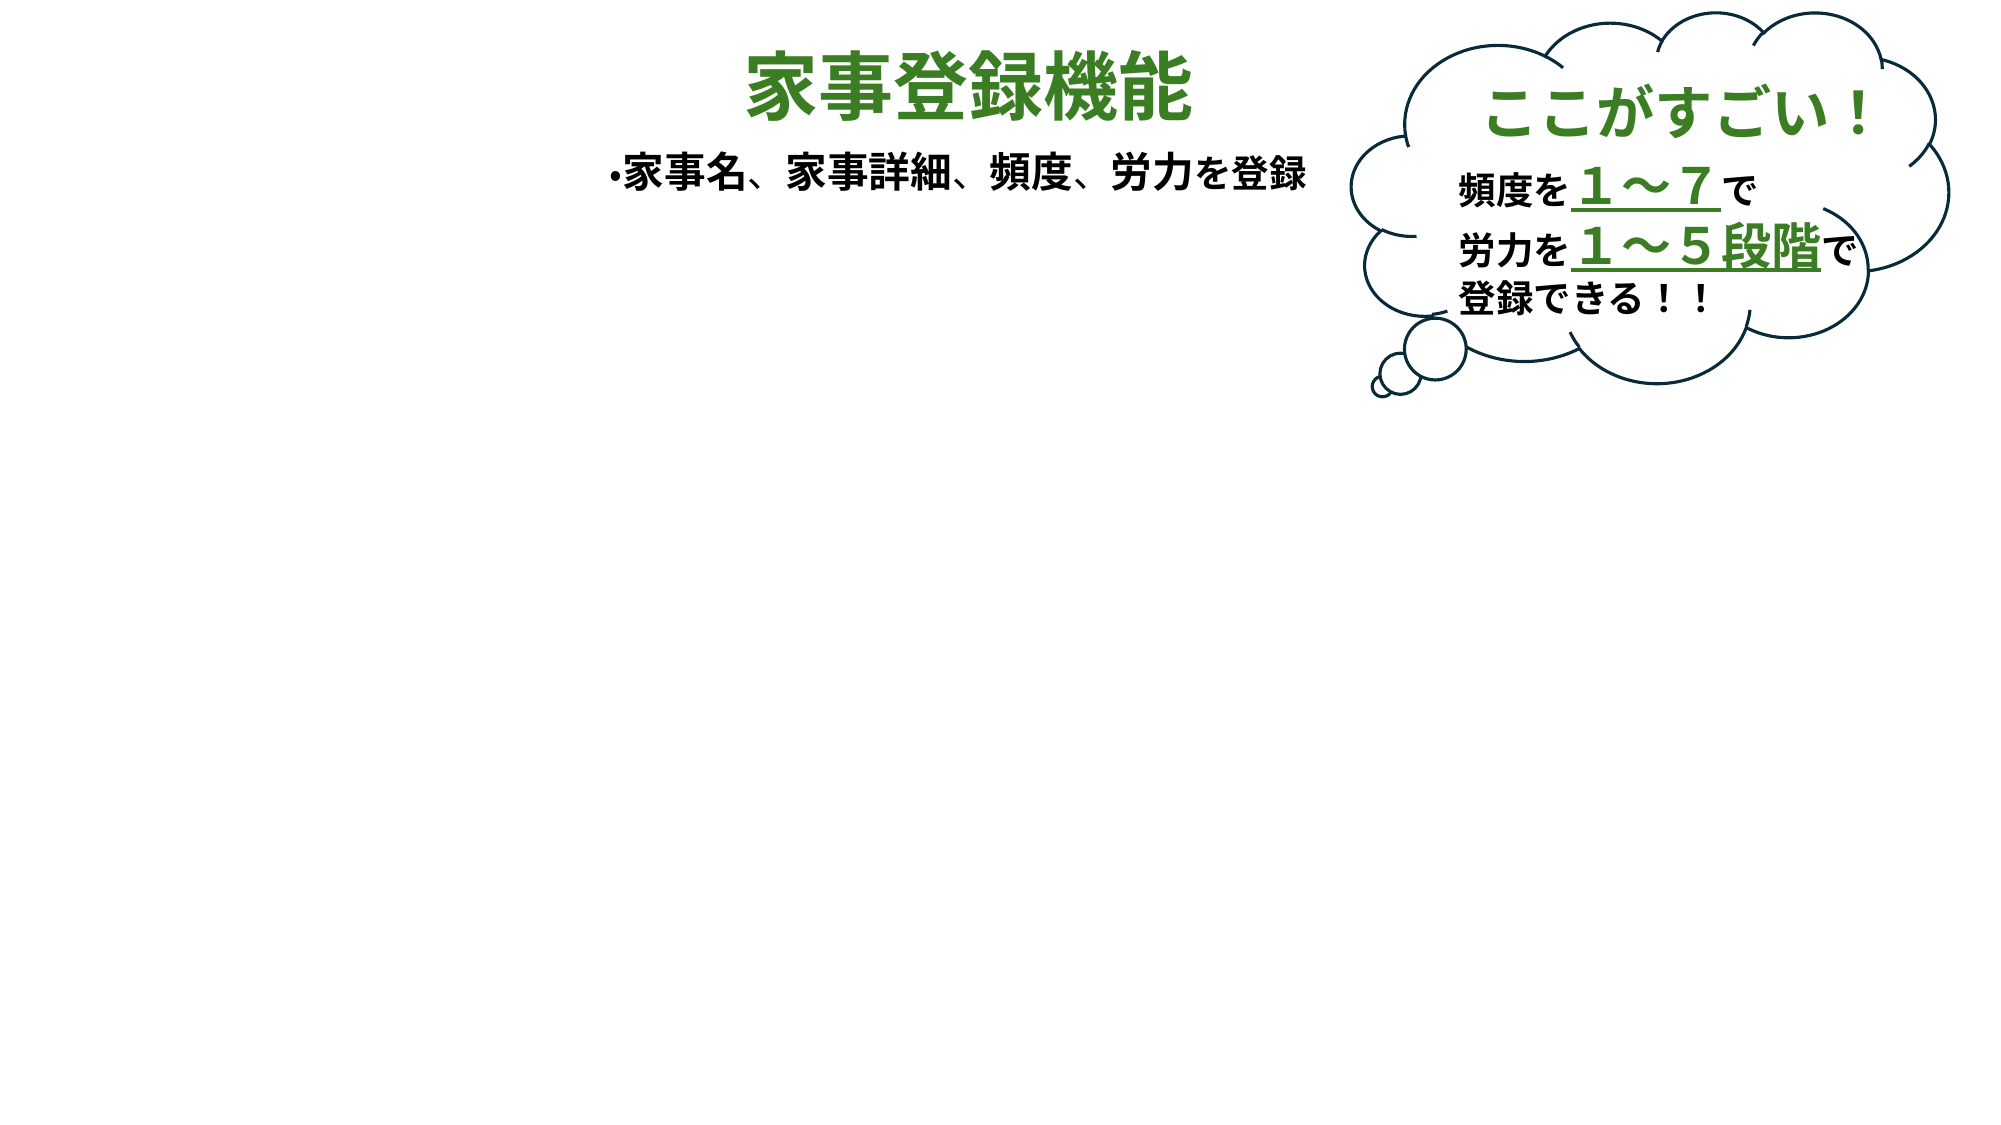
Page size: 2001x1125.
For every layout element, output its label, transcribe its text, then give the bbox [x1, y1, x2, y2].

text_box [1349, 11, 1907, 399]
text_box 頻度を１～７で 労力を１～５段階で 登録できる！！ [1443, 147, 1975, 372]
text_box ・家事名、家事詳細、頻度、労力を登録 [595, 138, 1385, 294]
text_box ここがすごい！ [1465, 68, 2000, 154]
text_box 家事登録機能 [728, 32, 1272, 138]
